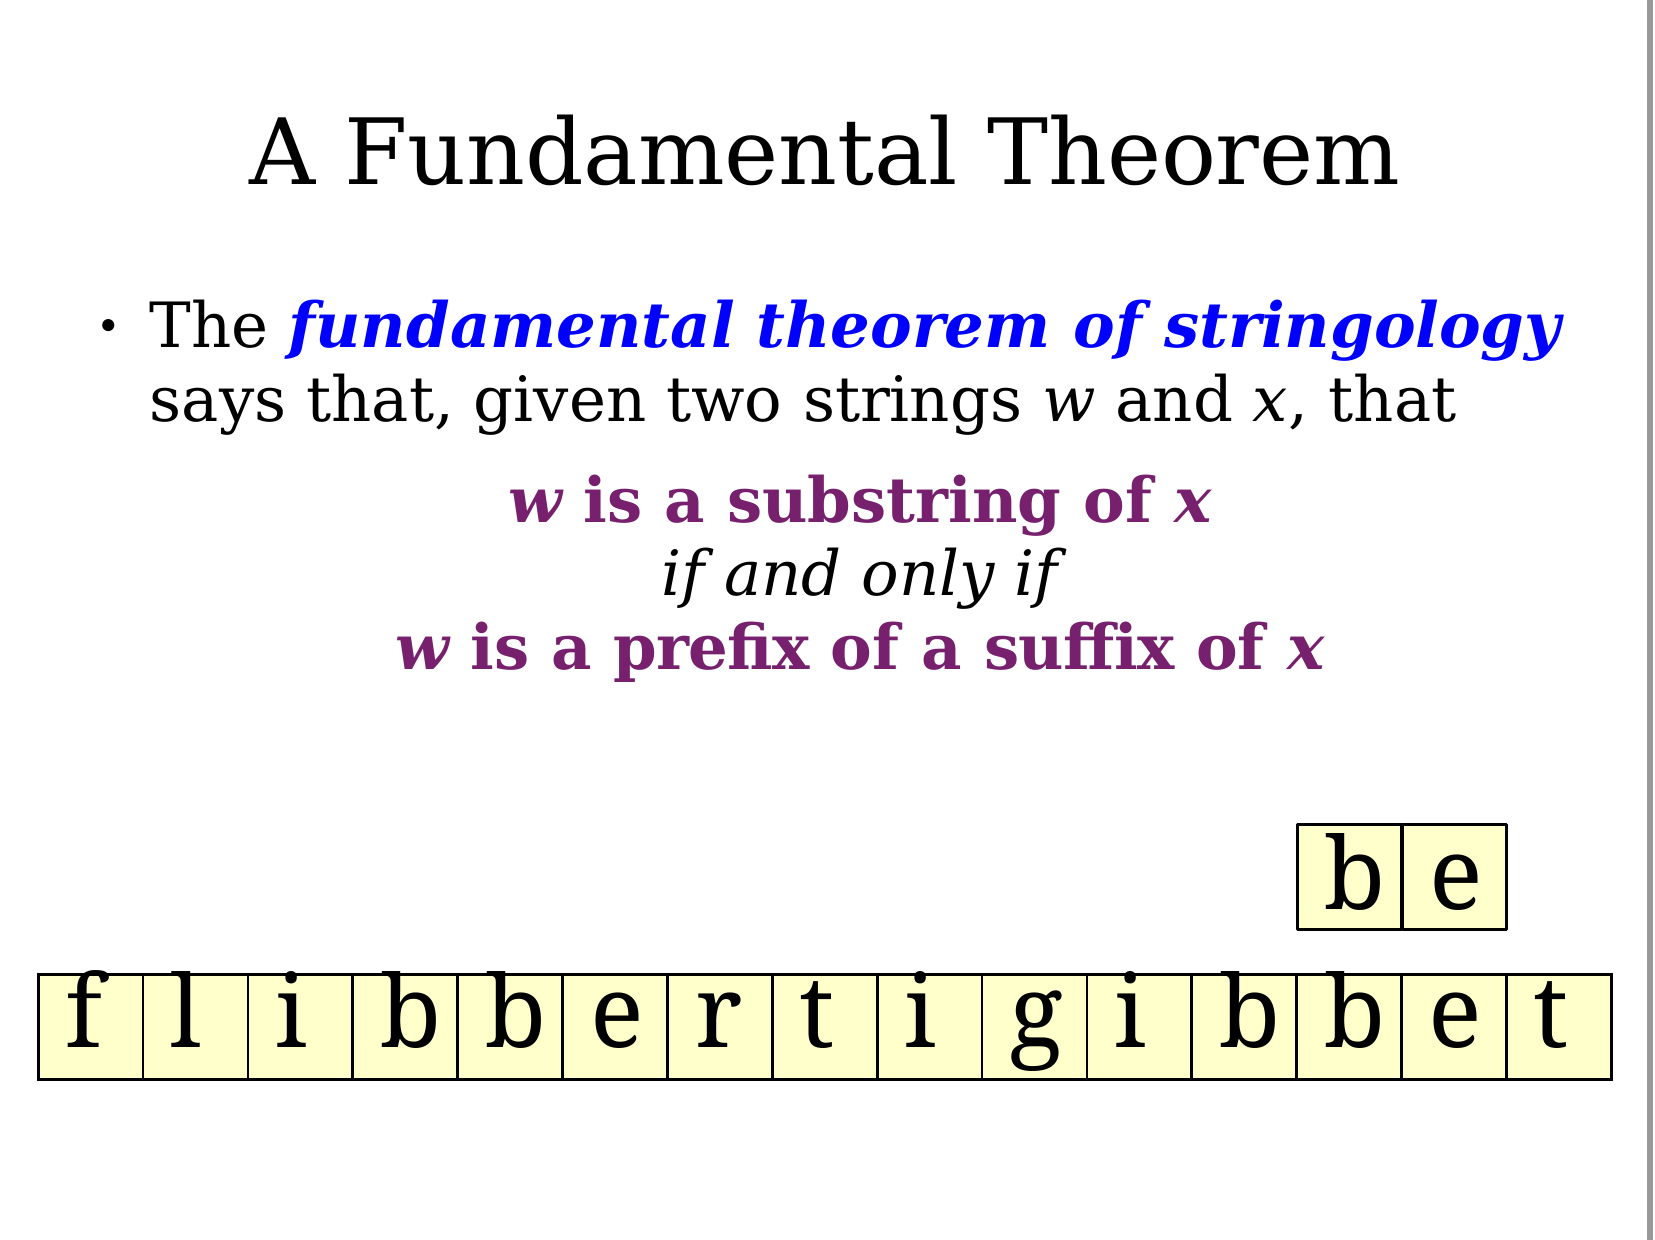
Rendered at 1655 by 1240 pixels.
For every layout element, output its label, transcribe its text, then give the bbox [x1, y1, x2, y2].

table_header r [669, 991, 771, 1078]
table_header i [879, 991, 981, 1078]
text_box e [1402, 824, 1507, 930]
table_header e [1403, 991, 1505, 1078]
table_header i [249, 991, 351, 1078]
table_header b [1193, 991, 1295, 1078]
table_header t [1508, 976, 1610, 1078]
table_header b [354, 991, 456, 1078]
table_header i [1088, 991, 1190, 1078]
table_header b [459, 991, 561, 1078]
table_header f [40, 976, 142, 1078]
table_header b [1298, 991, 1400, 1078]
table_header g [983, 991, 1086, 1078]
table_header t [774, 991, 876, 1078]
list The fundamental theorem of stringology says that, given two strings w and x, that w is a substring of x if and only if w is a prefix of a suffix of x [88, 283, 1566, 991]
text_box b [1297, 824, 1402, 930]
table_header e [564, 991, 666, 1078]
title A Fundamental Theorem [247, 91, 1405, 283]
table_header l [144, 991, 247, 1078]
